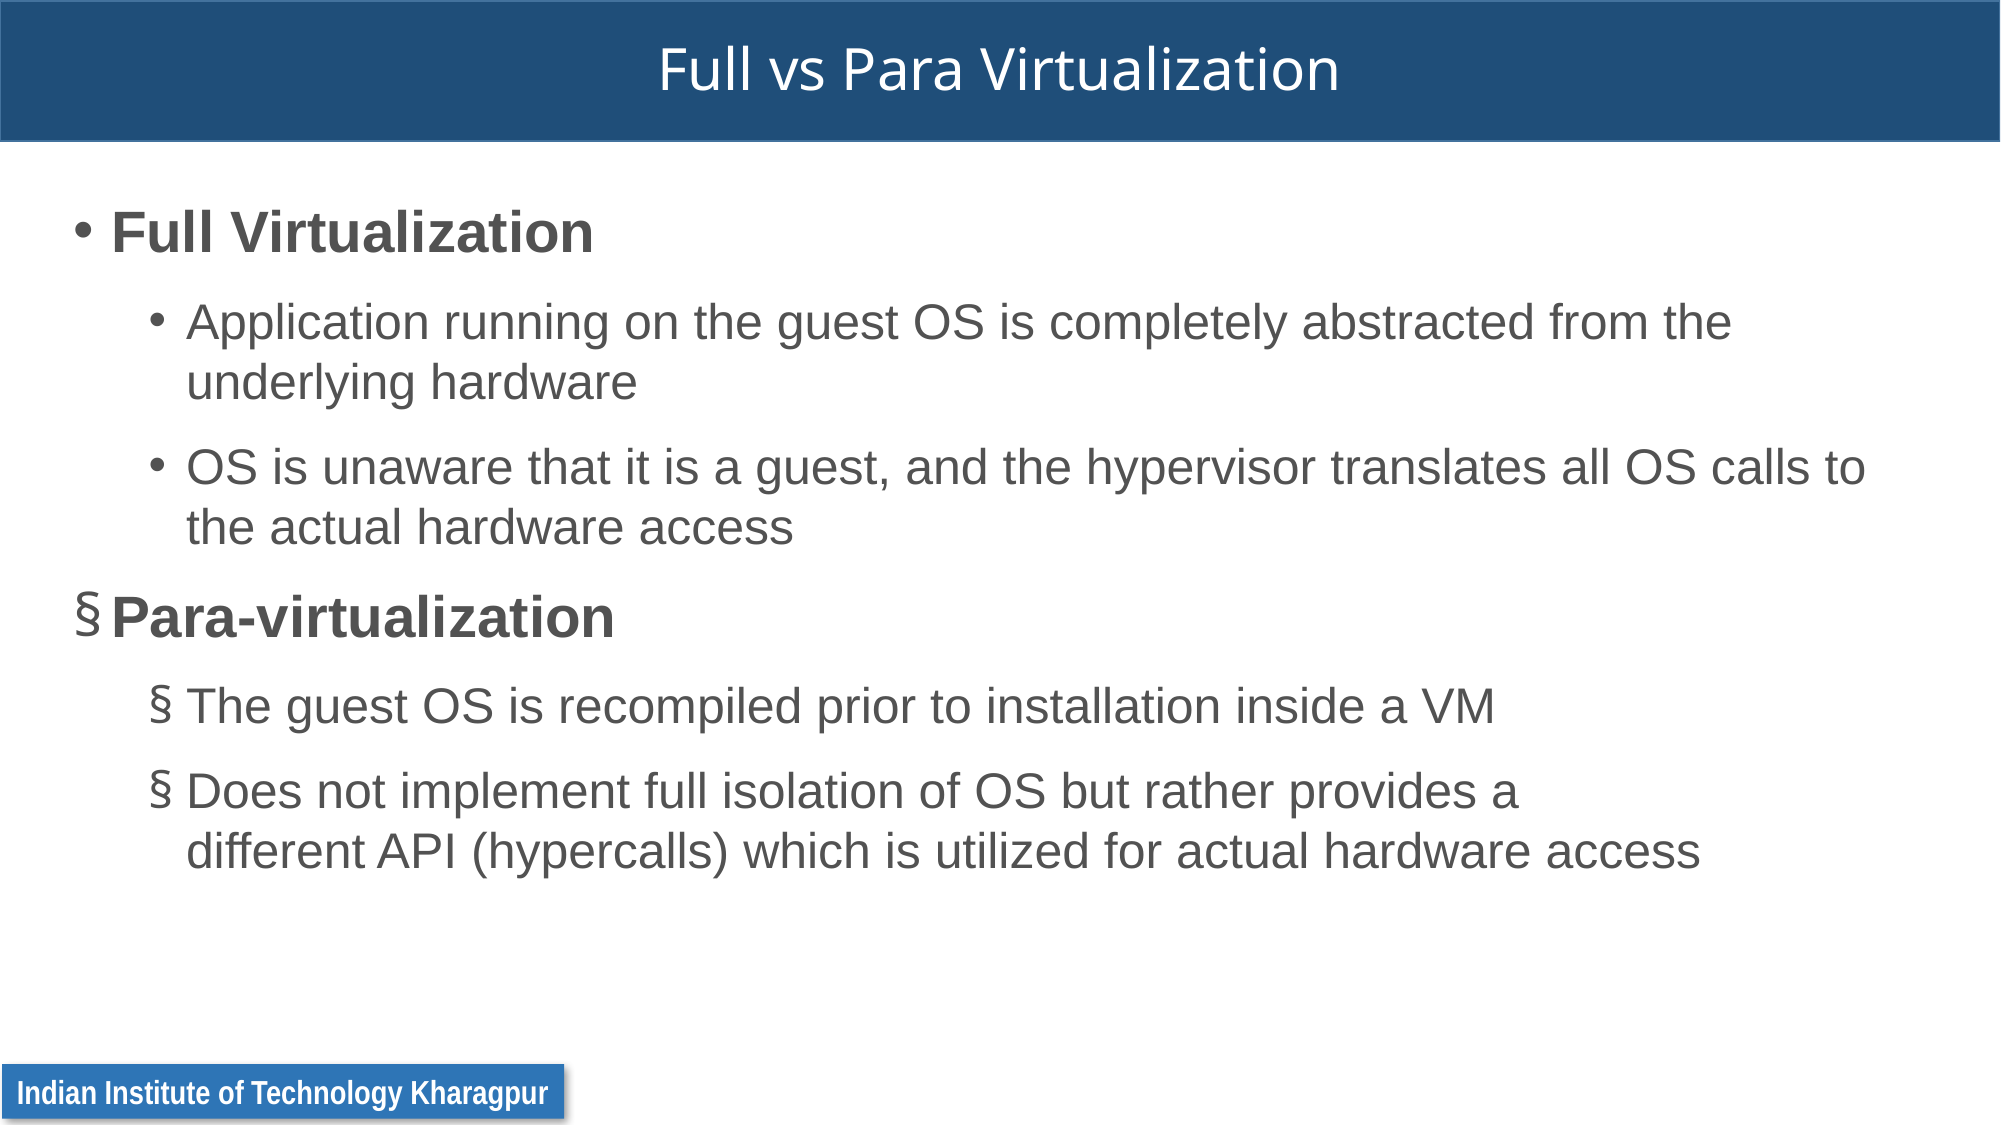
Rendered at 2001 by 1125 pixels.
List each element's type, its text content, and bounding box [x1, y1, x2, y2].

title Full vs Para Virtualization [0, 1, 2000, 141]
list Full Virtualization Application running on the guest OS is completely abstracted from the underlying hardware OS is unaware that it is a guest, and the hypervisor translates all OS calls to the actual hardware access Para-virtualization The guest OS is recompiled prior to installation inside a VM Does not implement full isolation of OS but rather provides a different API (hypercalls) which is utilized for actual hardware access [58, 186, 1954, 1065]
